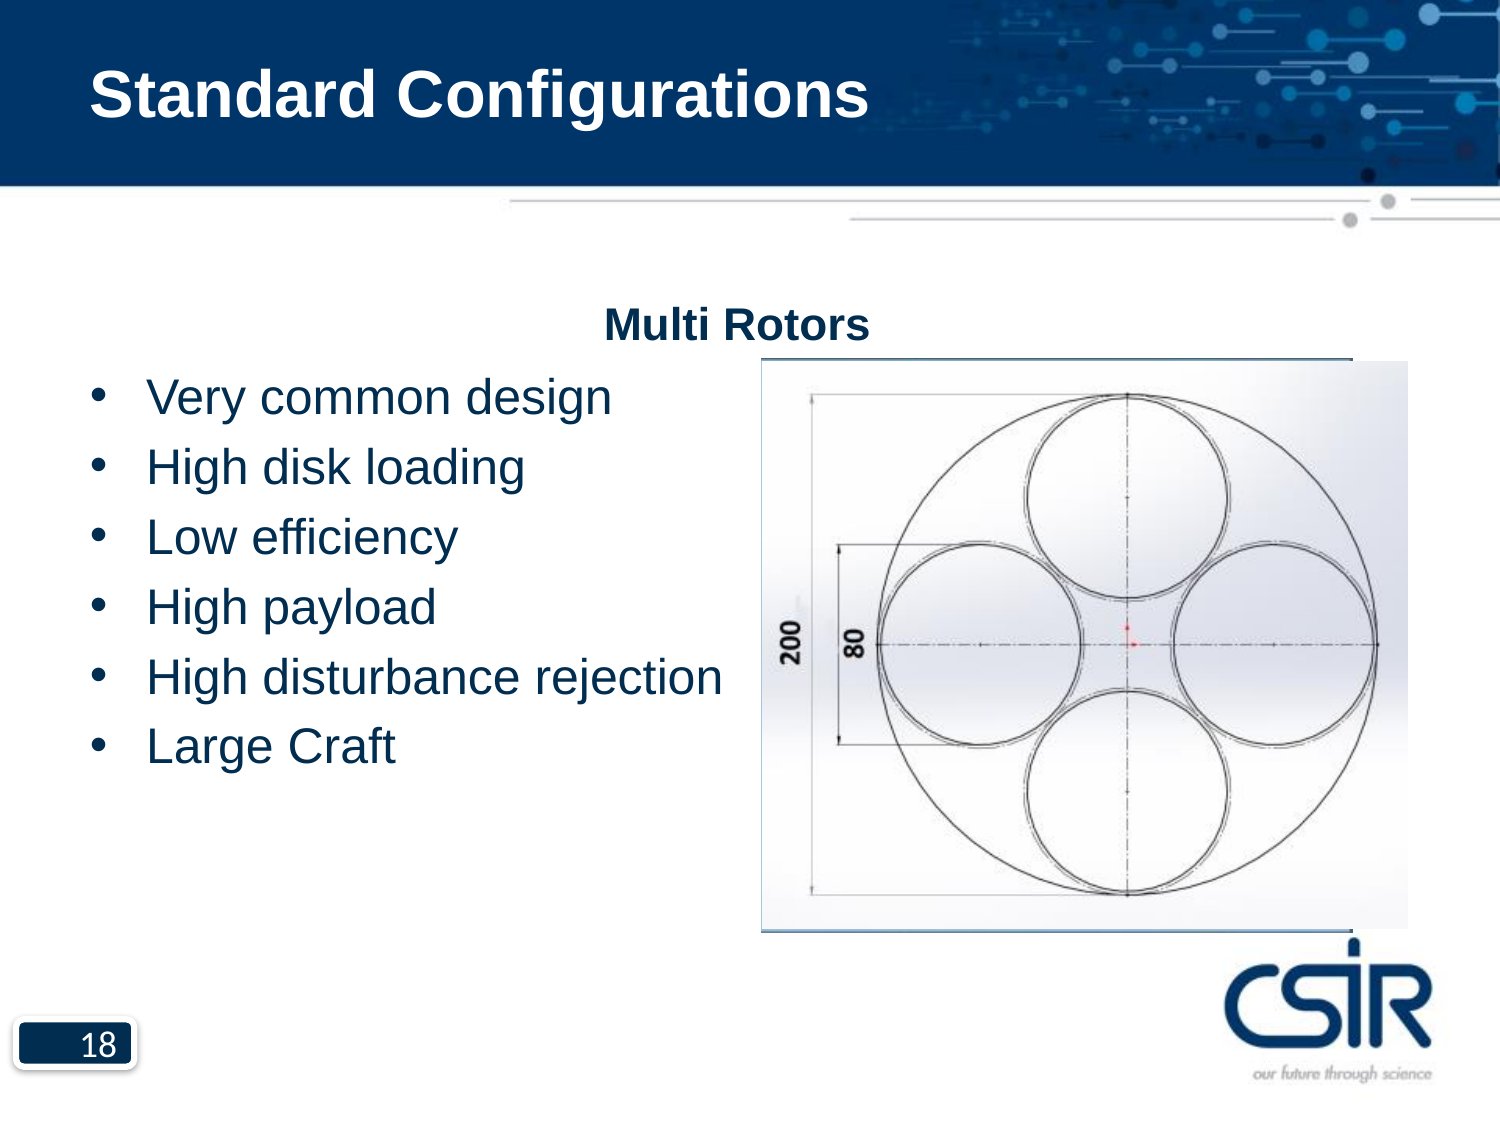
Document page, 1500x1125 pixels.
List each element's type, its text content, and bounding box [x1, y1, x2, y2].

picture [0, 0, 1500, 1125]
list Very common design High disk loading Low efficiency High payload High disturbance rejection Large Craft [75, 356, 786, 1005]
list Multi Rotors [75, 243, 1400, 357]
title Standard Configurations [75, 21, 1425, 161]
